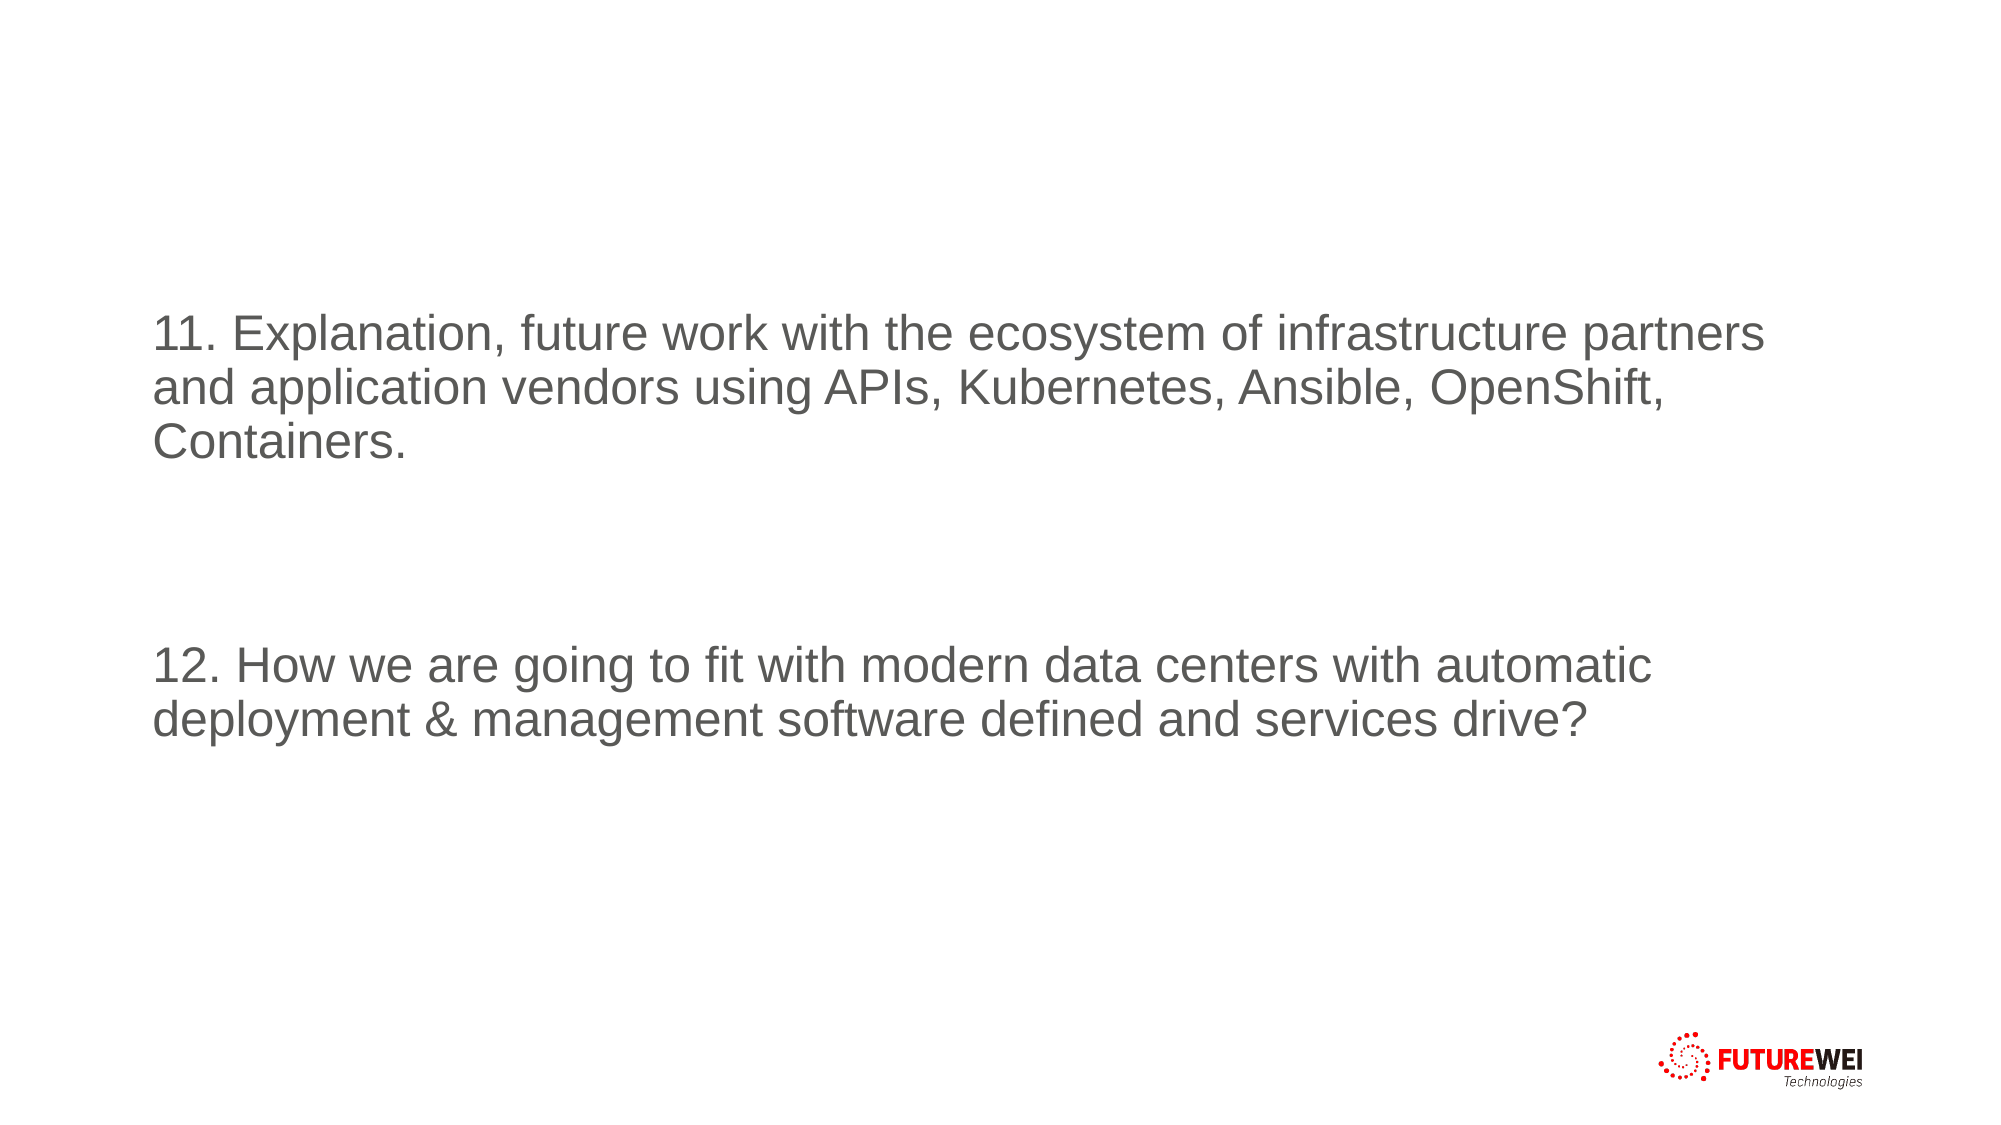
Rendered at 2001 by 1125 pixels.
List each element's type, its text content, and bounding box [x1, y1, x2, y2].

list 11. Explanation, future work with the ecosystem of infrastructure partners and application vendors using APIs, Kubernetes, Ansible, OpenShift, Containers. 12. How we are going to fit with modern data centers with automatic deployment & management software defined and services drive? [137, 299, 1863, 1014]
picture [1638, 1011, 1882, 1102]
